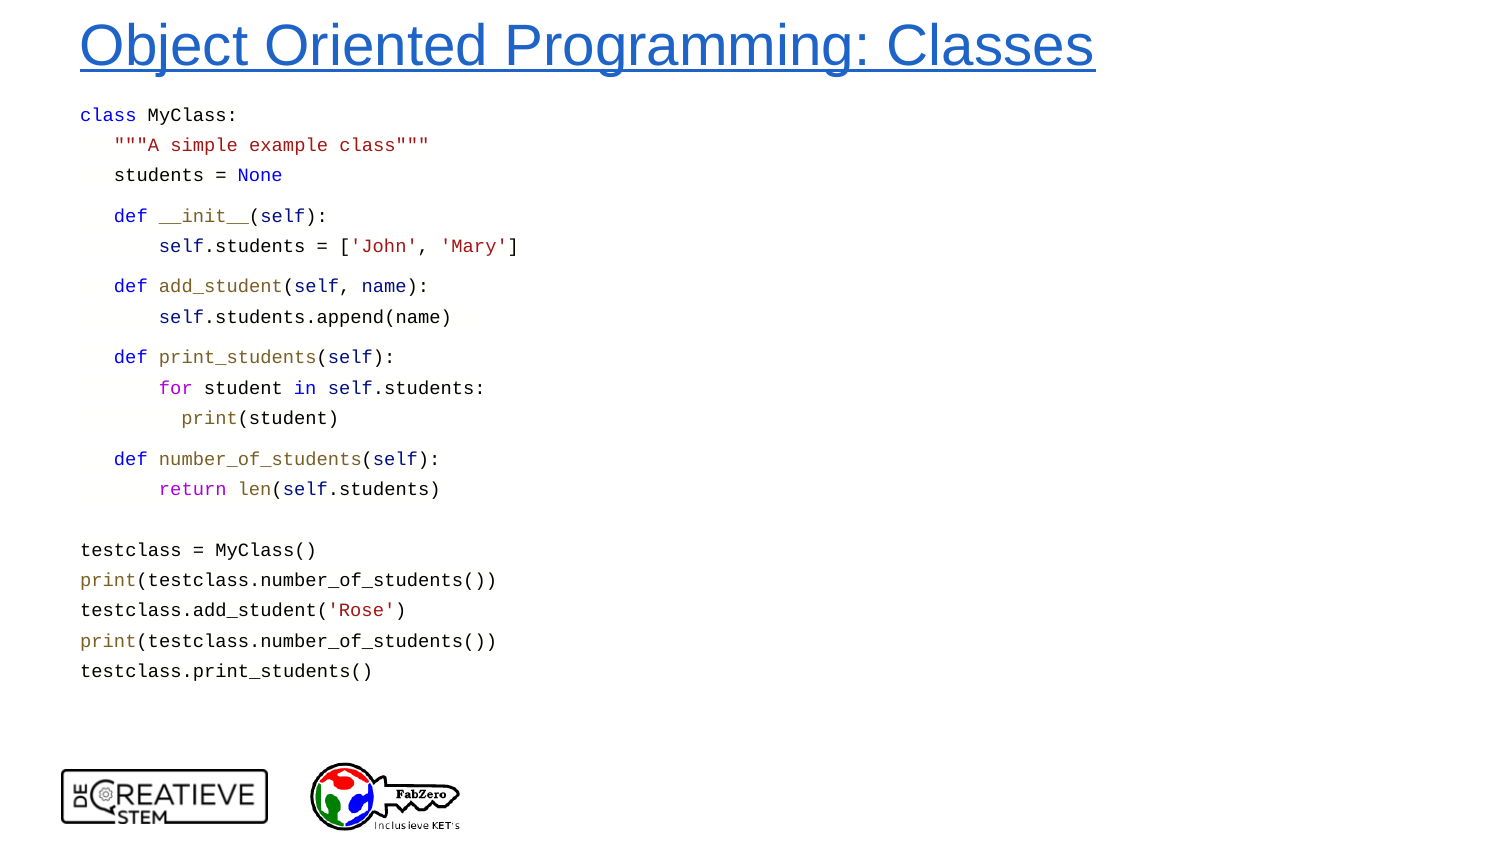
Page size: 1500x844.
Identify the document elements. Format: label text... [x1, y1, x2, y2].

list class MyClass: """A simple example class""" students = None def __init__(self): self.students = ['John', 'Mary'] def add_student(self, name): self.students.append(name) def print_students(self): for student in self.students: print(student) def number_of_students(self): return len(self.students) testclass = MyClass() print(testclass.number_of_students()) testclass.add_student('Rose') print(testclass.number_of_students()) testclass.print_students() [72, 86, 596, 741]
picture [61, 769, 268, 824]
picture [306, 759, 463, 834]
title Object Oriented Programming: Classes [71, 11, 1431, 87]
